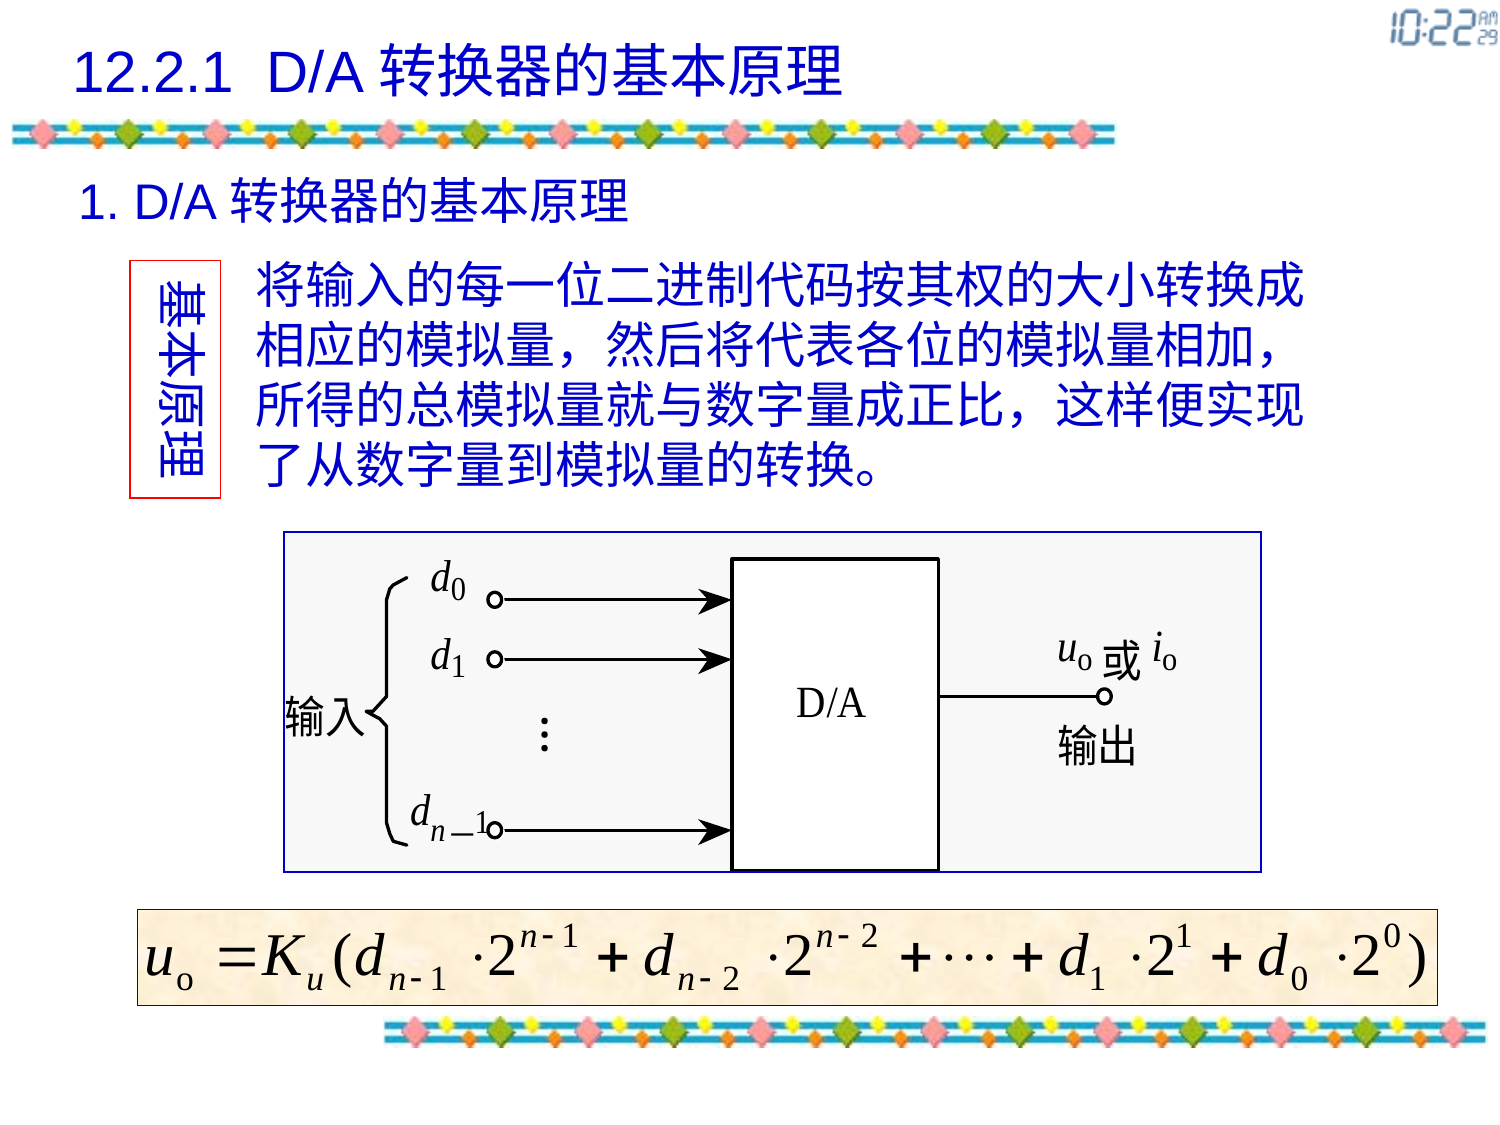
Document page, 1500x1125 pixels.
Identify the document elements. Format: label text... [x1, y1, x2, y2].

text_box 12.2.1 D/A转换器的基本原理 [57, 40, 920, 112]
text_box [136, 909, 1438, 1006]
picture [383, 1016, 1488, 1048]
text_box 基本原理 [129, 260, 221, 499]
picture [1371, 0, 1500, 56]
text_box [284, 532, 1261, 872]
text_box 1. D/A转换器的基本原理 [63, 173, 699, 237]
picture [11, 119, 1117, 149]
text_box 将输入的每一位二进制代码按其权的大小转换成相应的模拟量，然后将代表各位的模拟量相加，所得的总模拟量就与数字量成正比，这样便实现了从数字量到模拟量的转换。 [240, 245, 1363, 501]
